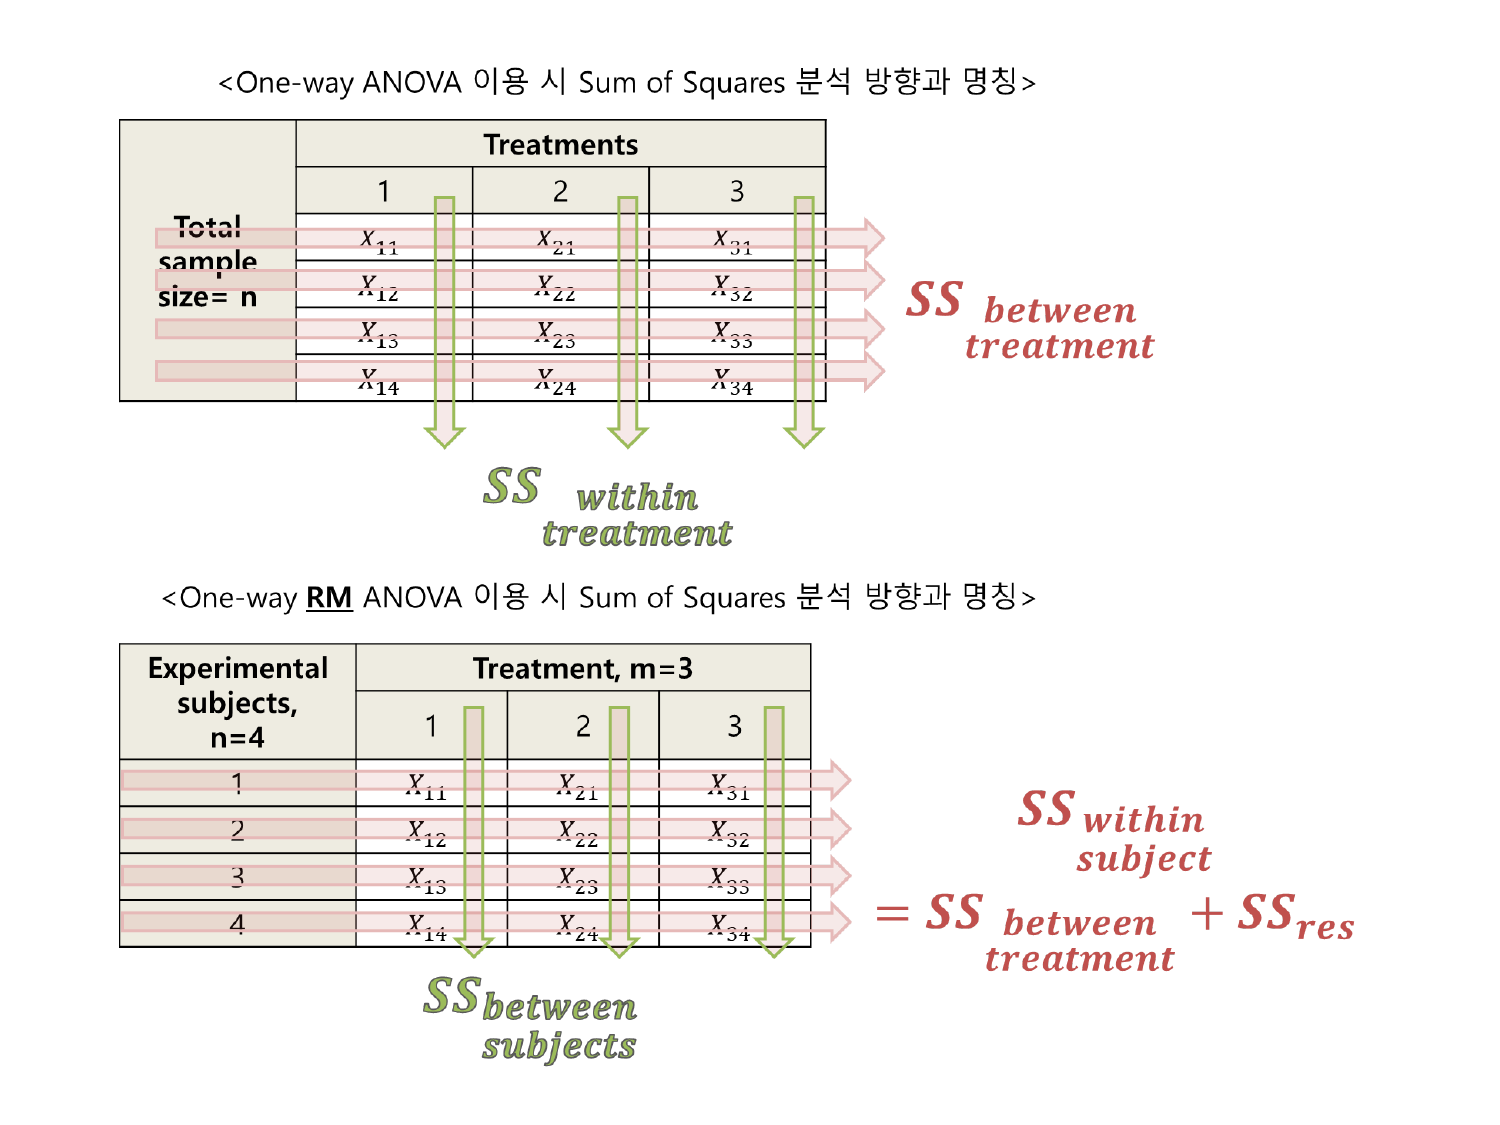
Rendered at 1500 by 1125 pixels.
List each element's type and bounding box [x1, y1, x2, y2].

picture [119, 54, 1381, 1072]
